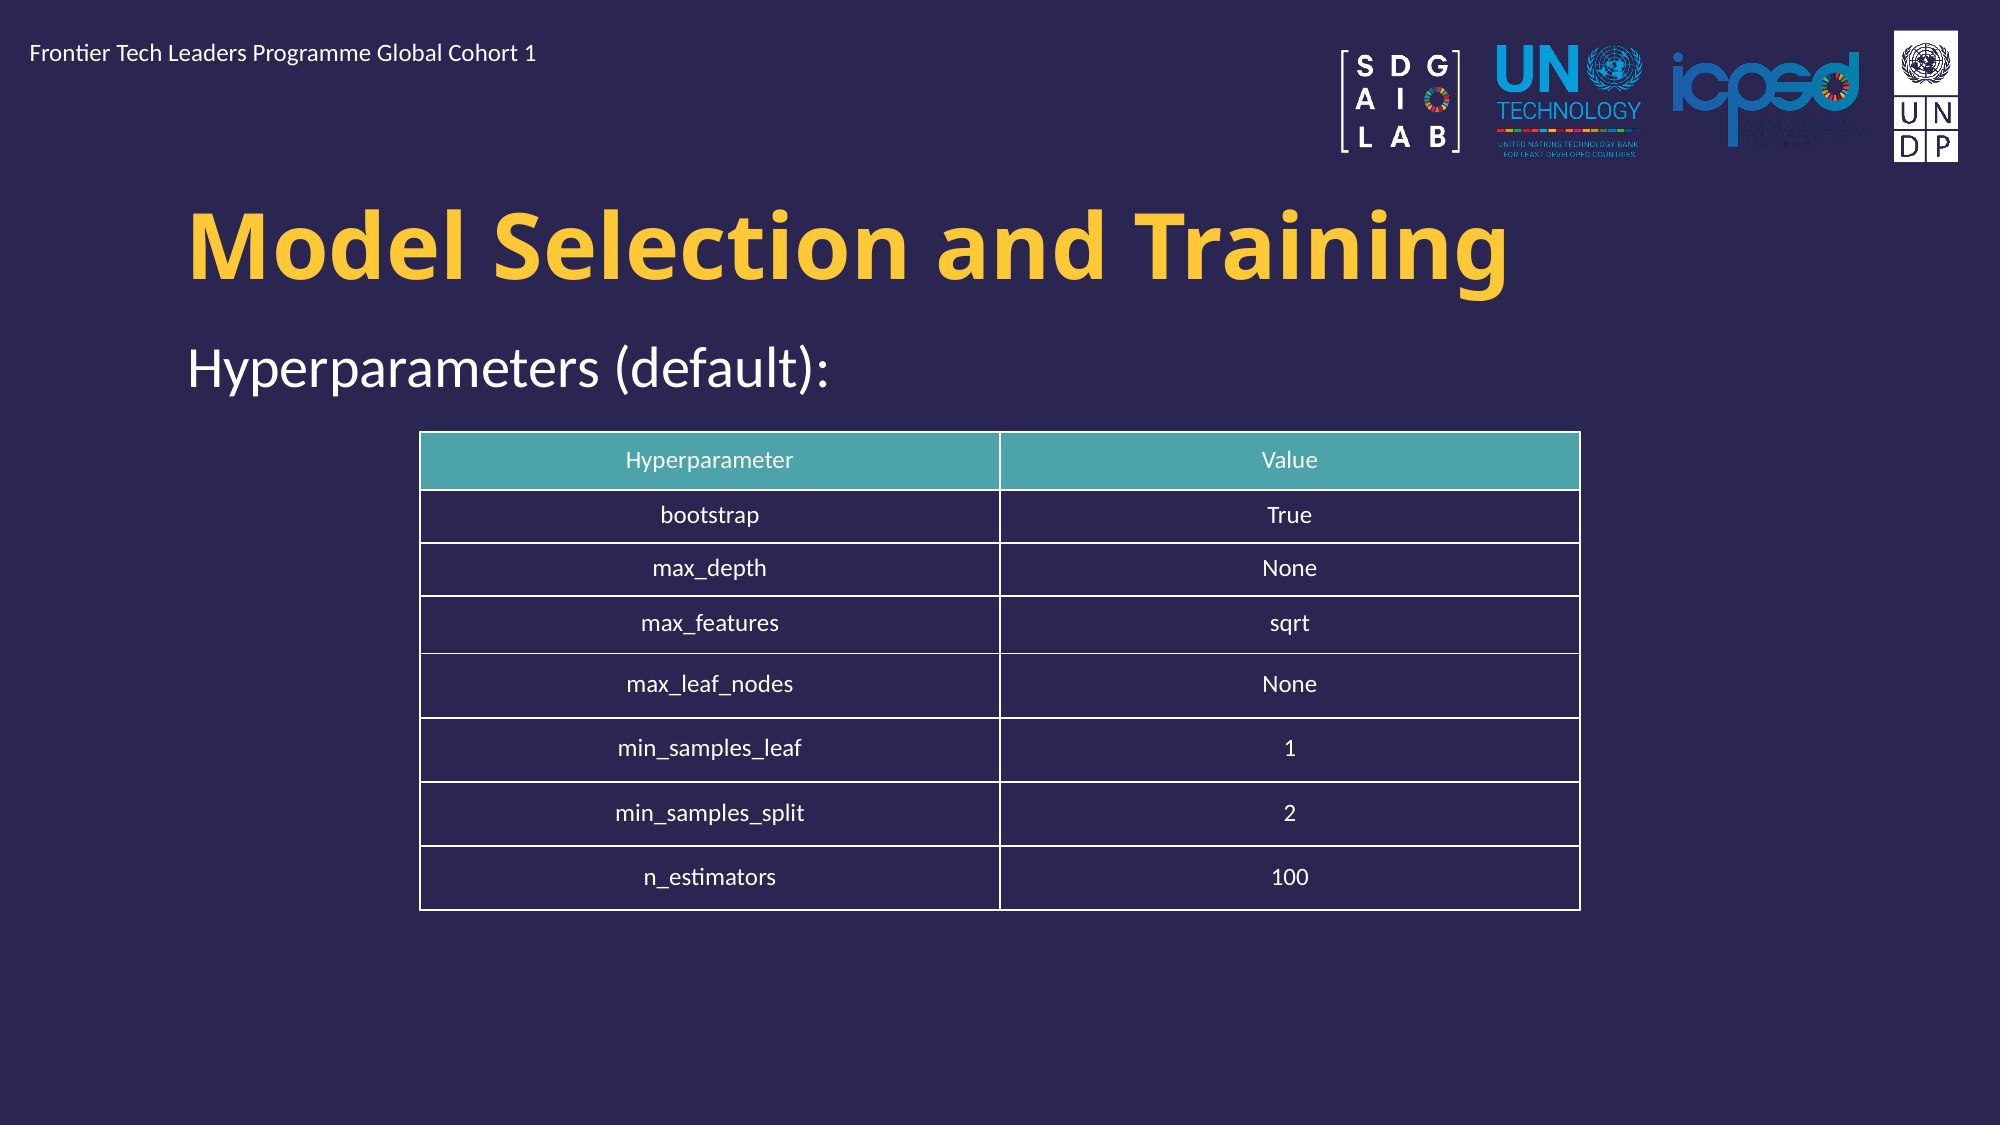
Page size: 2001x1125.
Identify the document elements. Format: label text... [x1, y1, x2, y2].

table_cell max_depth [421, 544, 999, 595]
table_cell True [1001, 491, 1579, 542]
table_cell 1 [1001, 719, 1579, 781]
table_cell None [1001, 544, 1579, 595]
picture [1673, 0, 1989, 193]
table_cell sqrt [1001, 597, 1579, 653]
picture [1490, 42, 1648, 163]
table_header Hyperparameter [421, 433, 999, 489]
table_cell n_estimators [421, 847, 999, 909]
table_cell bootstrap [421, 491, 999, 542]
text_box Frontier Tech Leaders Programme Global Cohort 1 [14, 29, 846, 74]
picture [1337, 35, 1464, 163]
table_cell max_leaf_nodes [421, 654, 999, 717]
title Model Selection and Training [170, 174, 1830, 326]
table_cell min_samples_leaf [421, 719, 999, 781]
table_cell max_features [421, 597, 999, 653]
picture [1822, 74, 1848, 100]
table_cell 100 [1001, 847, 1579, 909]
table_cell 2 [1001, 783, 1579, 845]
list Hyperparameters (default): [172, 329, 1828, 1014]
table_header Value [1001, 433, 1579, 489]
table_cell None [1001, 654, 1579, 717]
table_cell min_samples_split [421, 783, 999, 845]
